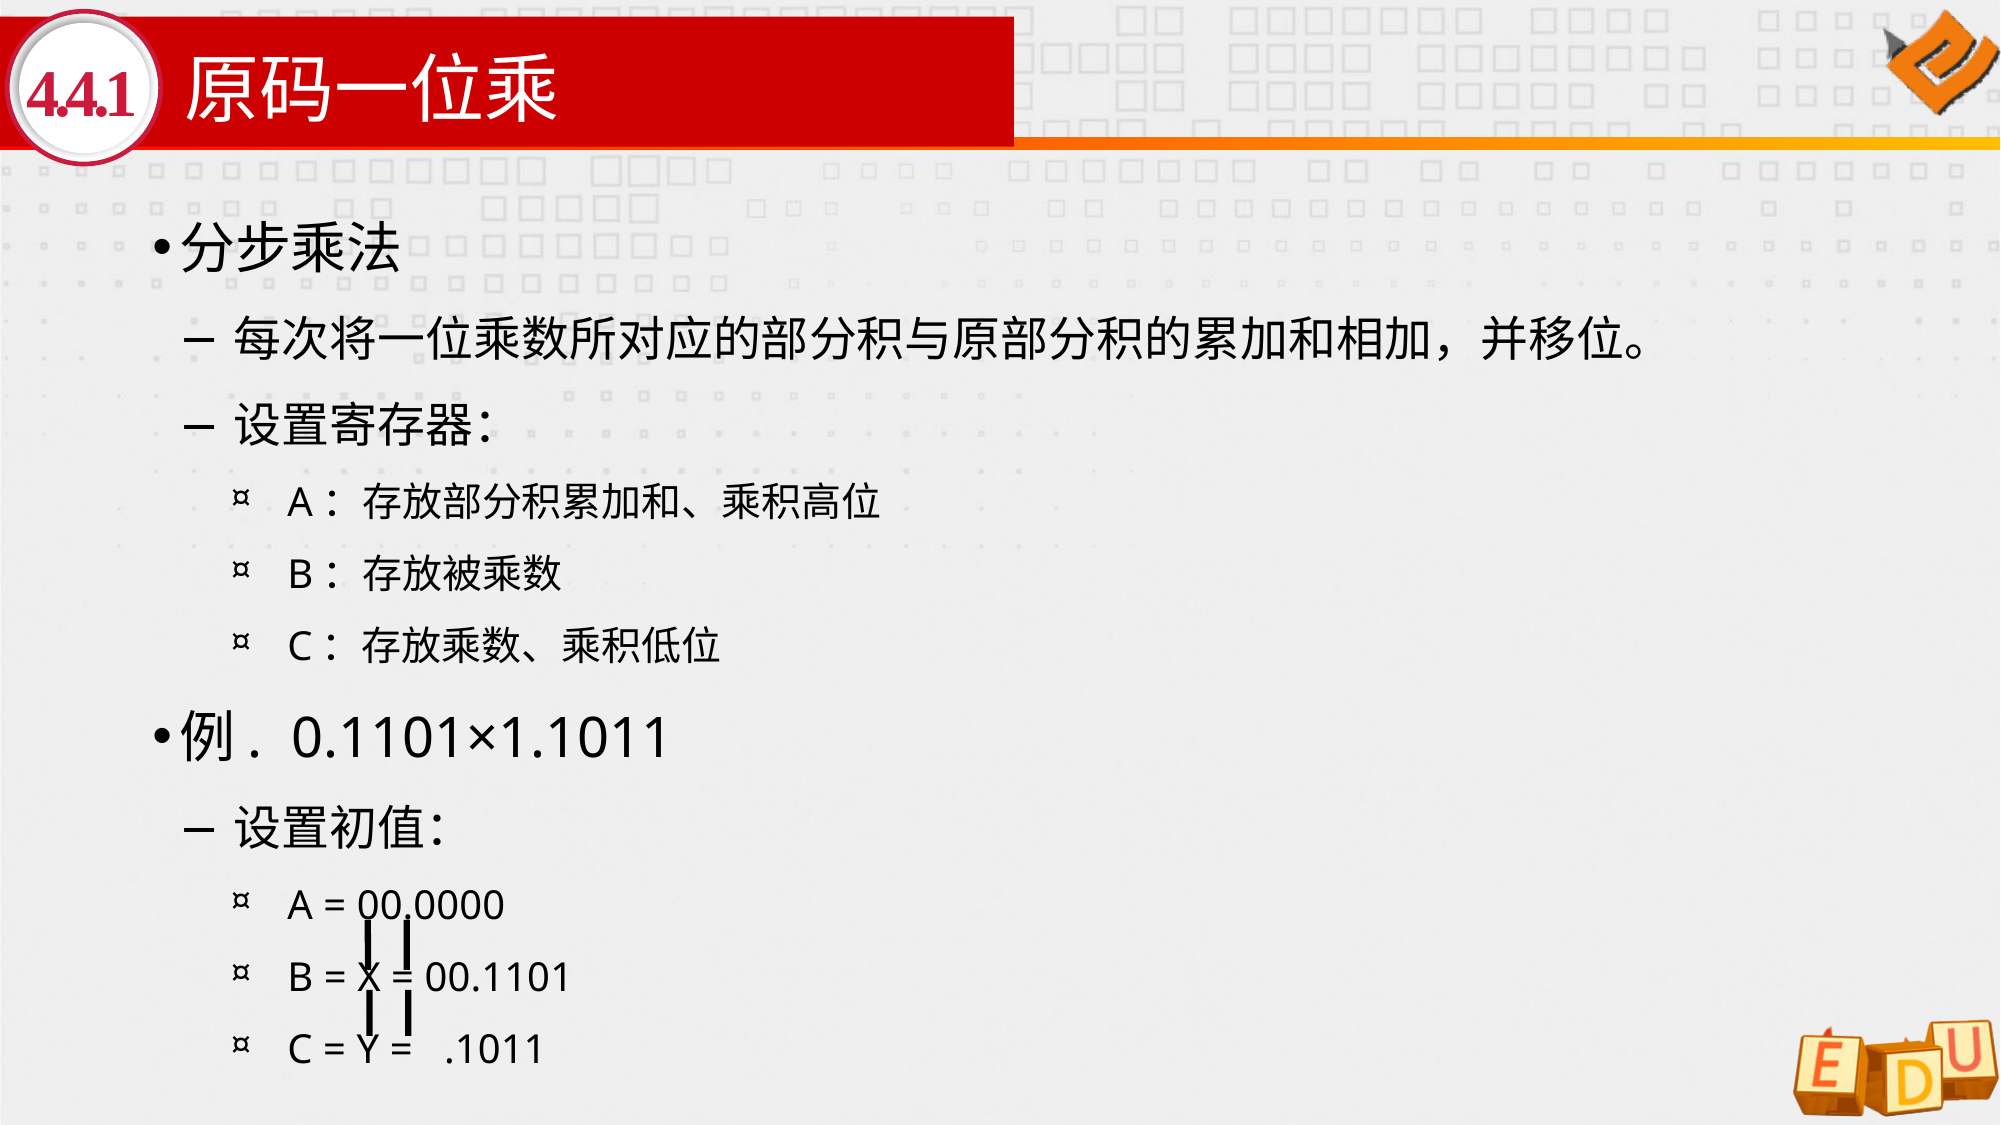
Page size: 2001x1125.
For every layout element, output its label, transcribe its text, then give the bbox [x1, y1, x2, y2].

title 原码一位乘 [169, 30, 1287, 154]
list 4.4.1 [12, 49, 153, 131]
list 分步乘法 每次将一位乘数所对应的部分积与原部分积的累加和相加，并移位。 设置寄存器： A：存放部分积累加和、乘积高位 B：存放被乘数 C：存放乘数、乘积低位 例. 0.1101×1.1011 设置初值： A = 00.0000 B = X = 00.1101 C = Y = .1011 [137, 171, 1863, 1084]
picture [0, 0, 2001, 1125]
